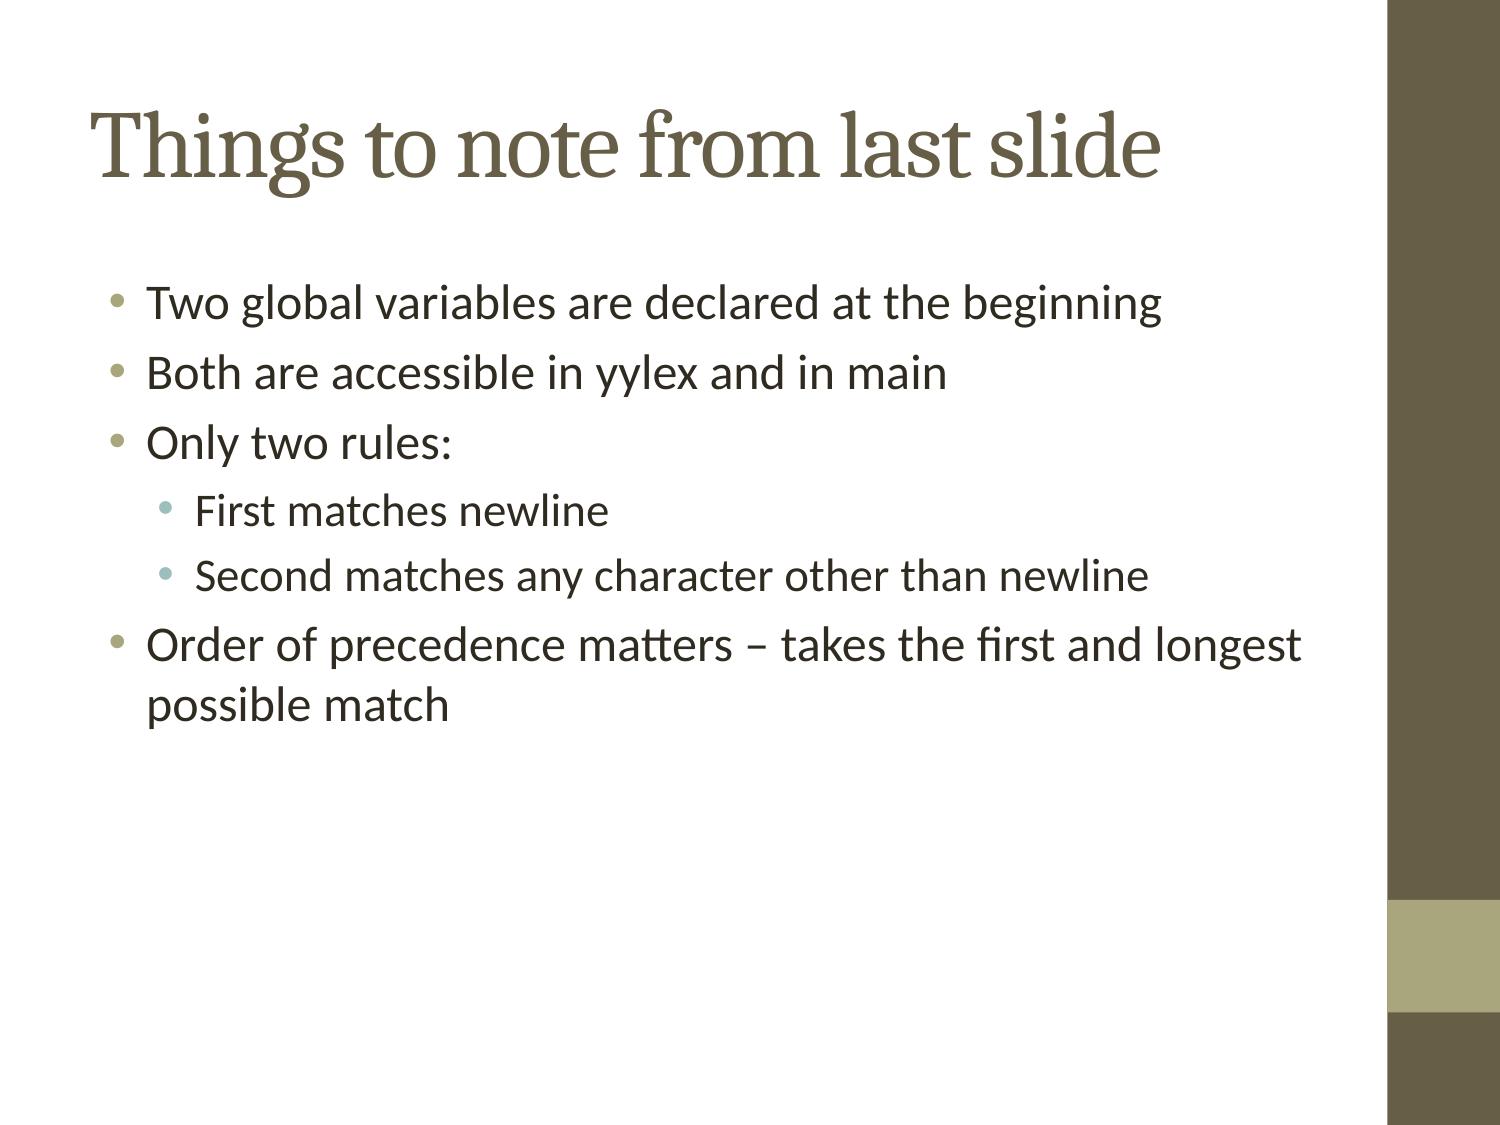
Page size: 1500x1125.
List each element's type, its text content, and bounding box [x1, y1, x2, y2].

text_box Two global variables are declared at the beginning Both are accessible in yylex and in main Only two rules: First matches newline Second matches any character other than newline Order of precedence matters – takes the first and longest possible match [74, 262, 1325, 1050]
text_box Things to note from last slide [74, 45, 1325, 233]
